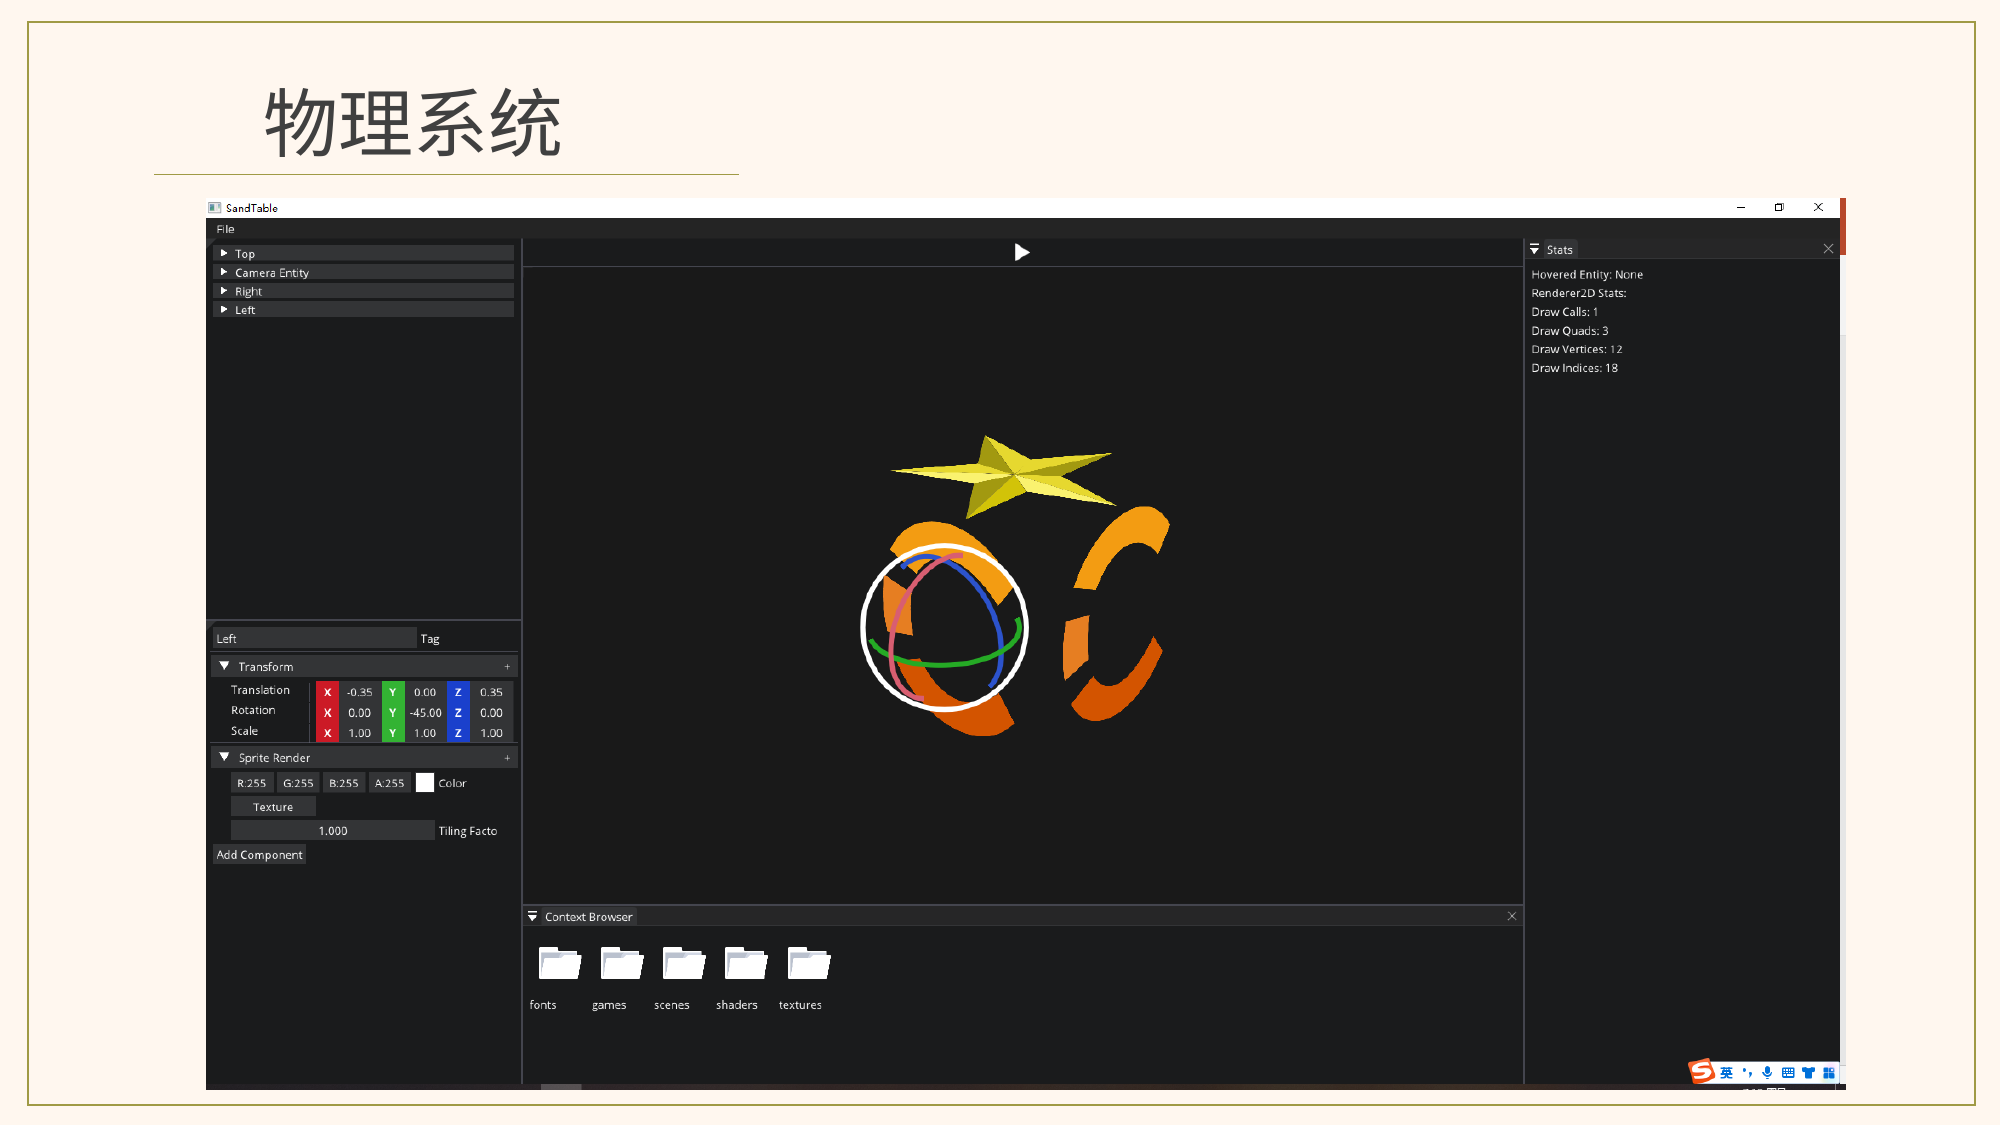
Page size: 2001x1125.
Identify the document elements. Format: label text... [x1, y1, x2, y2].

text_box [27, 21, 1976, 1106]
picture [206, 198, 1846, 1090]
text_box 物理系统 [248, 68, 579, 174]
